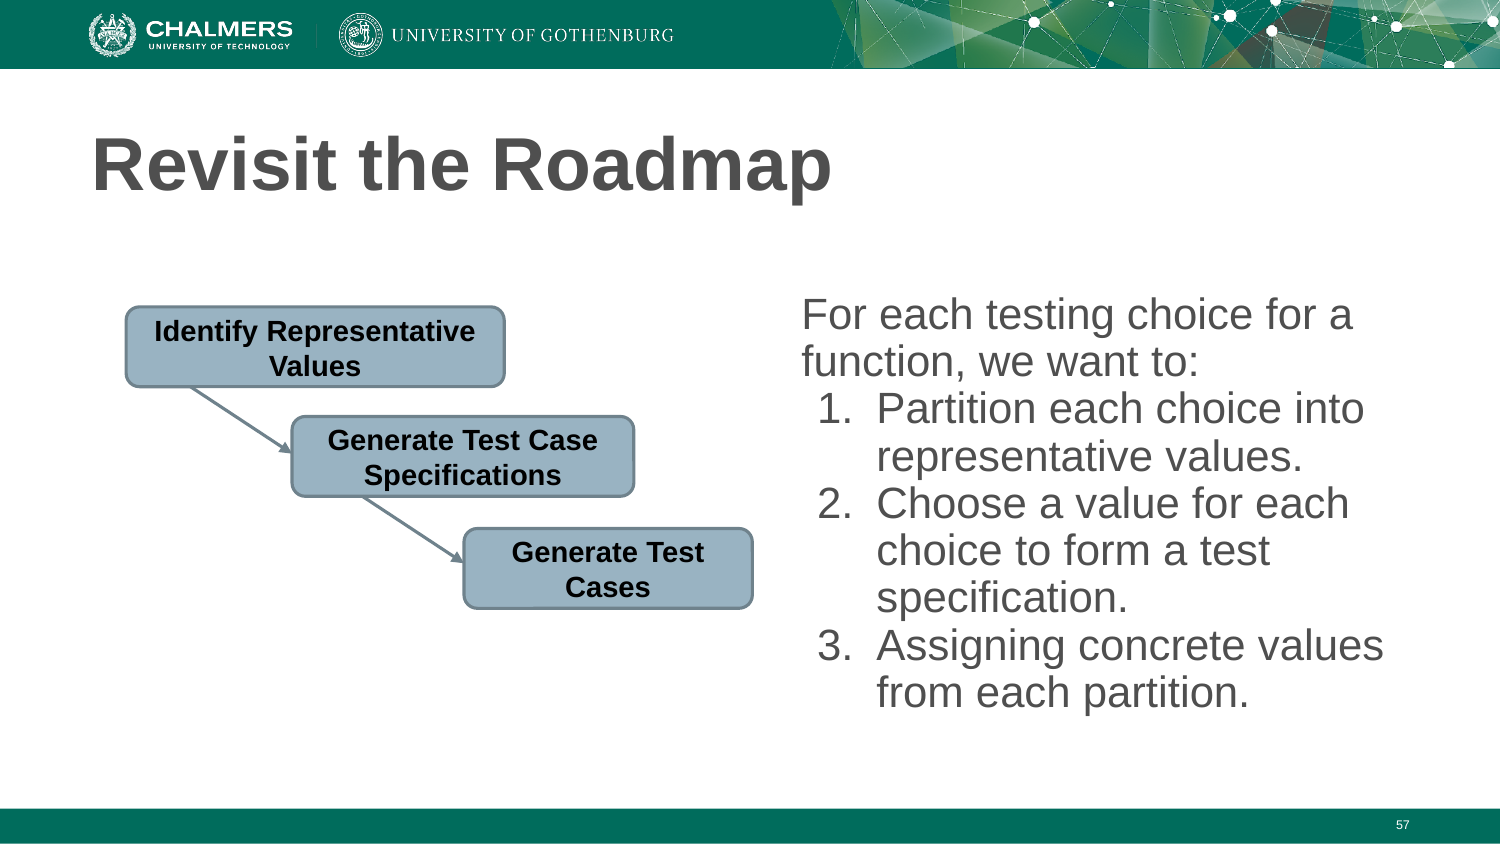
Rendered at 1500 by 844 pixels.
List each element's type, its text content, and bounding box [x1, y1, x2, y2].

slide_number ‹#› [1074, 809, 1425, 844]
picture [64, 0, 696, 85]
text_box Generate Test Case Specifications [292, 416, 634, 497]
text_box Generate Test Cases [463, 528, 753, 609]
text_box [190, 386, 293, 454]
text_box Identify Representative Values [126, 306, 505, 387]
picture [759, 0, 1500, 68]
title Revisit the Roadmap [76, 100, 1425, 211]
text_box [362, 495, 465, 564]
list For each testing choice for a function, we want to: Partition each choice into representative values. Choose a value for each choice to form a test specification. Assigning concrete values from each partition. [786, 198, 1442, 810]
